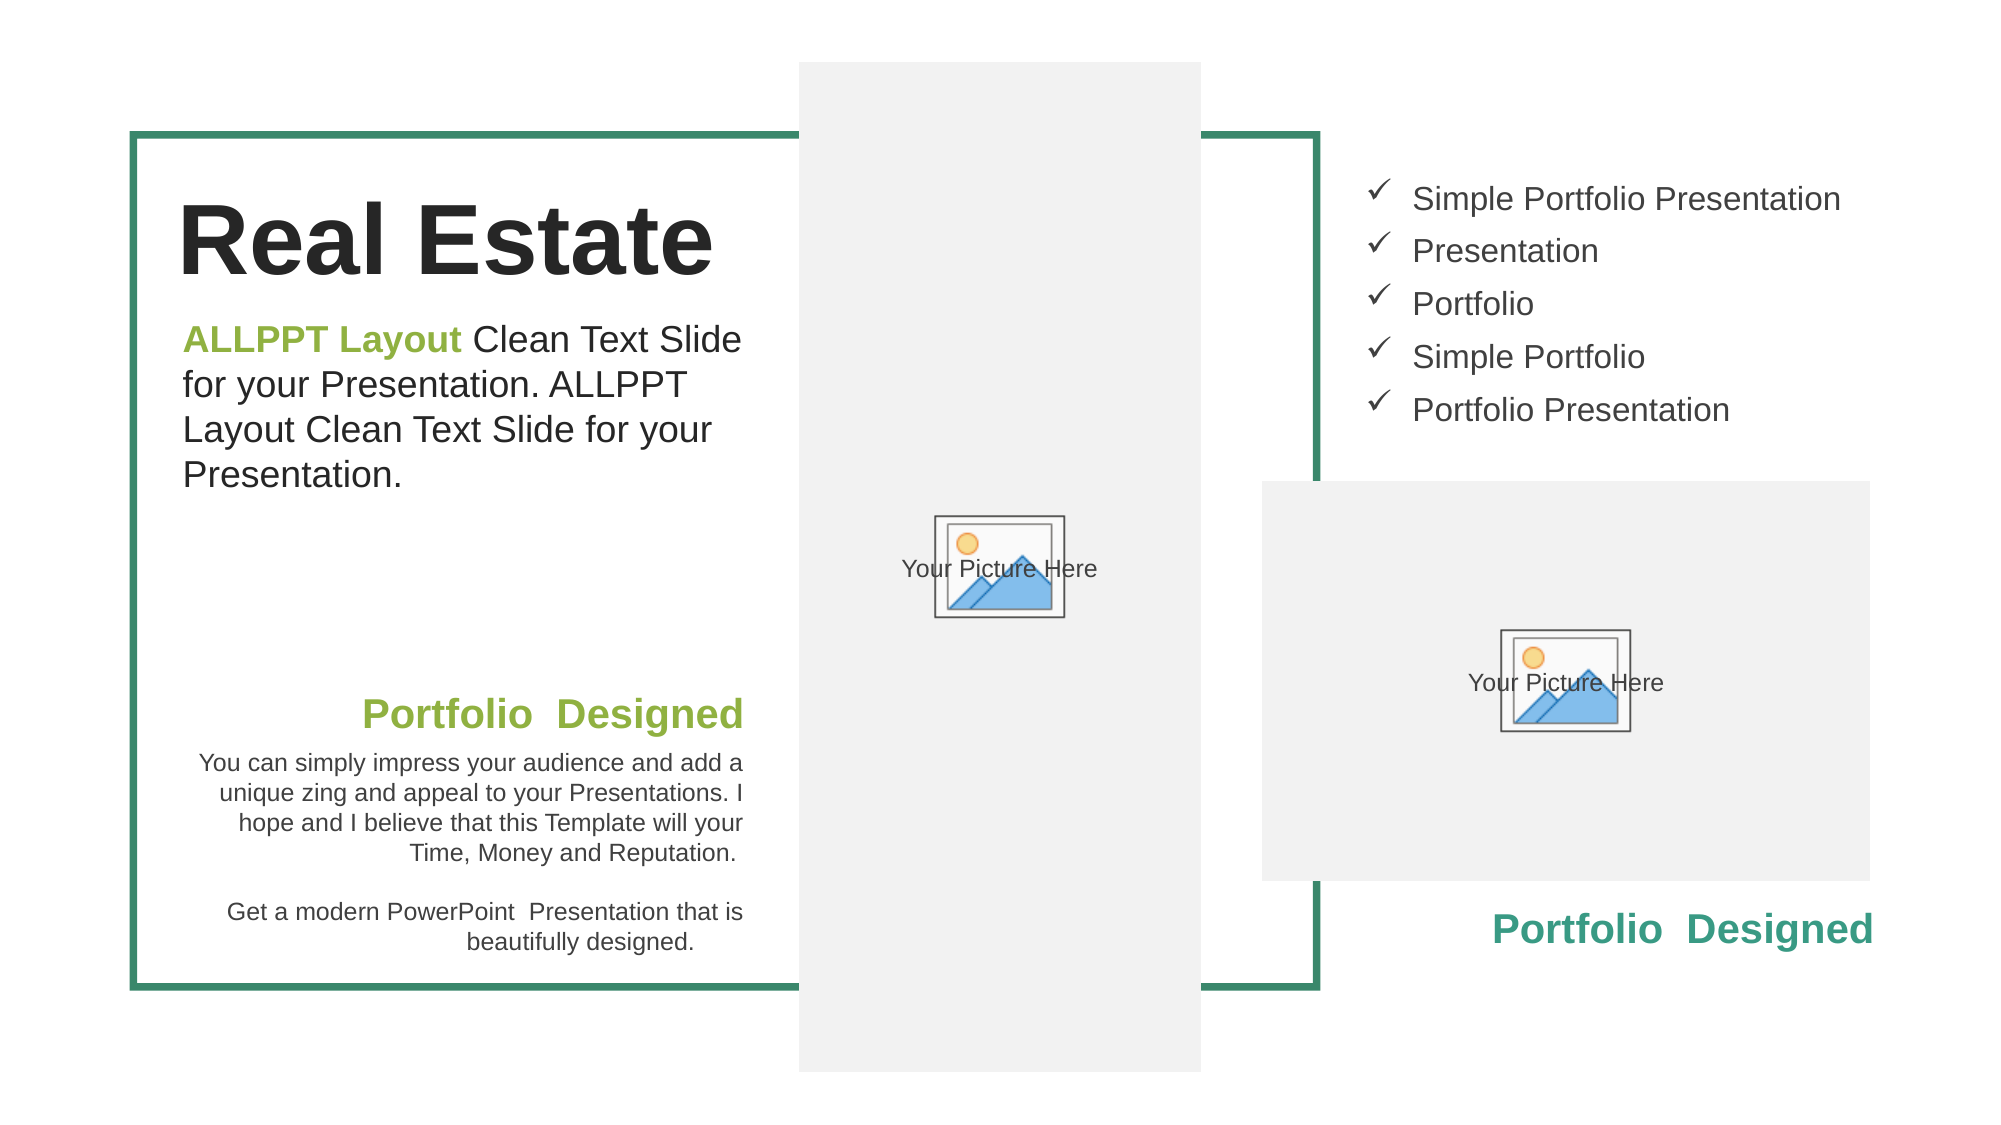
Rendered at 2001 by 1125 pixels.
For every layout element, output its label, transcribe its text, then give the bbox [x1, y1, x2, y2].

picture [799, 62, 1201, 1072]
text_box ALLPPT Layout Clean Text Slide for your Presentation. ALLPPT Layout Clean Text Slide for your Presentation. [167, 307, 759, 503]
picture [1262, 481, 1871, 882]
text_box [1350, 177, 1890, 436]
text_box Real Estate [159, 184, 766, 302]
text_box Portfolio Designed [1297, 894, 1890, 954]
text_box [167, 679, 760, 966]
